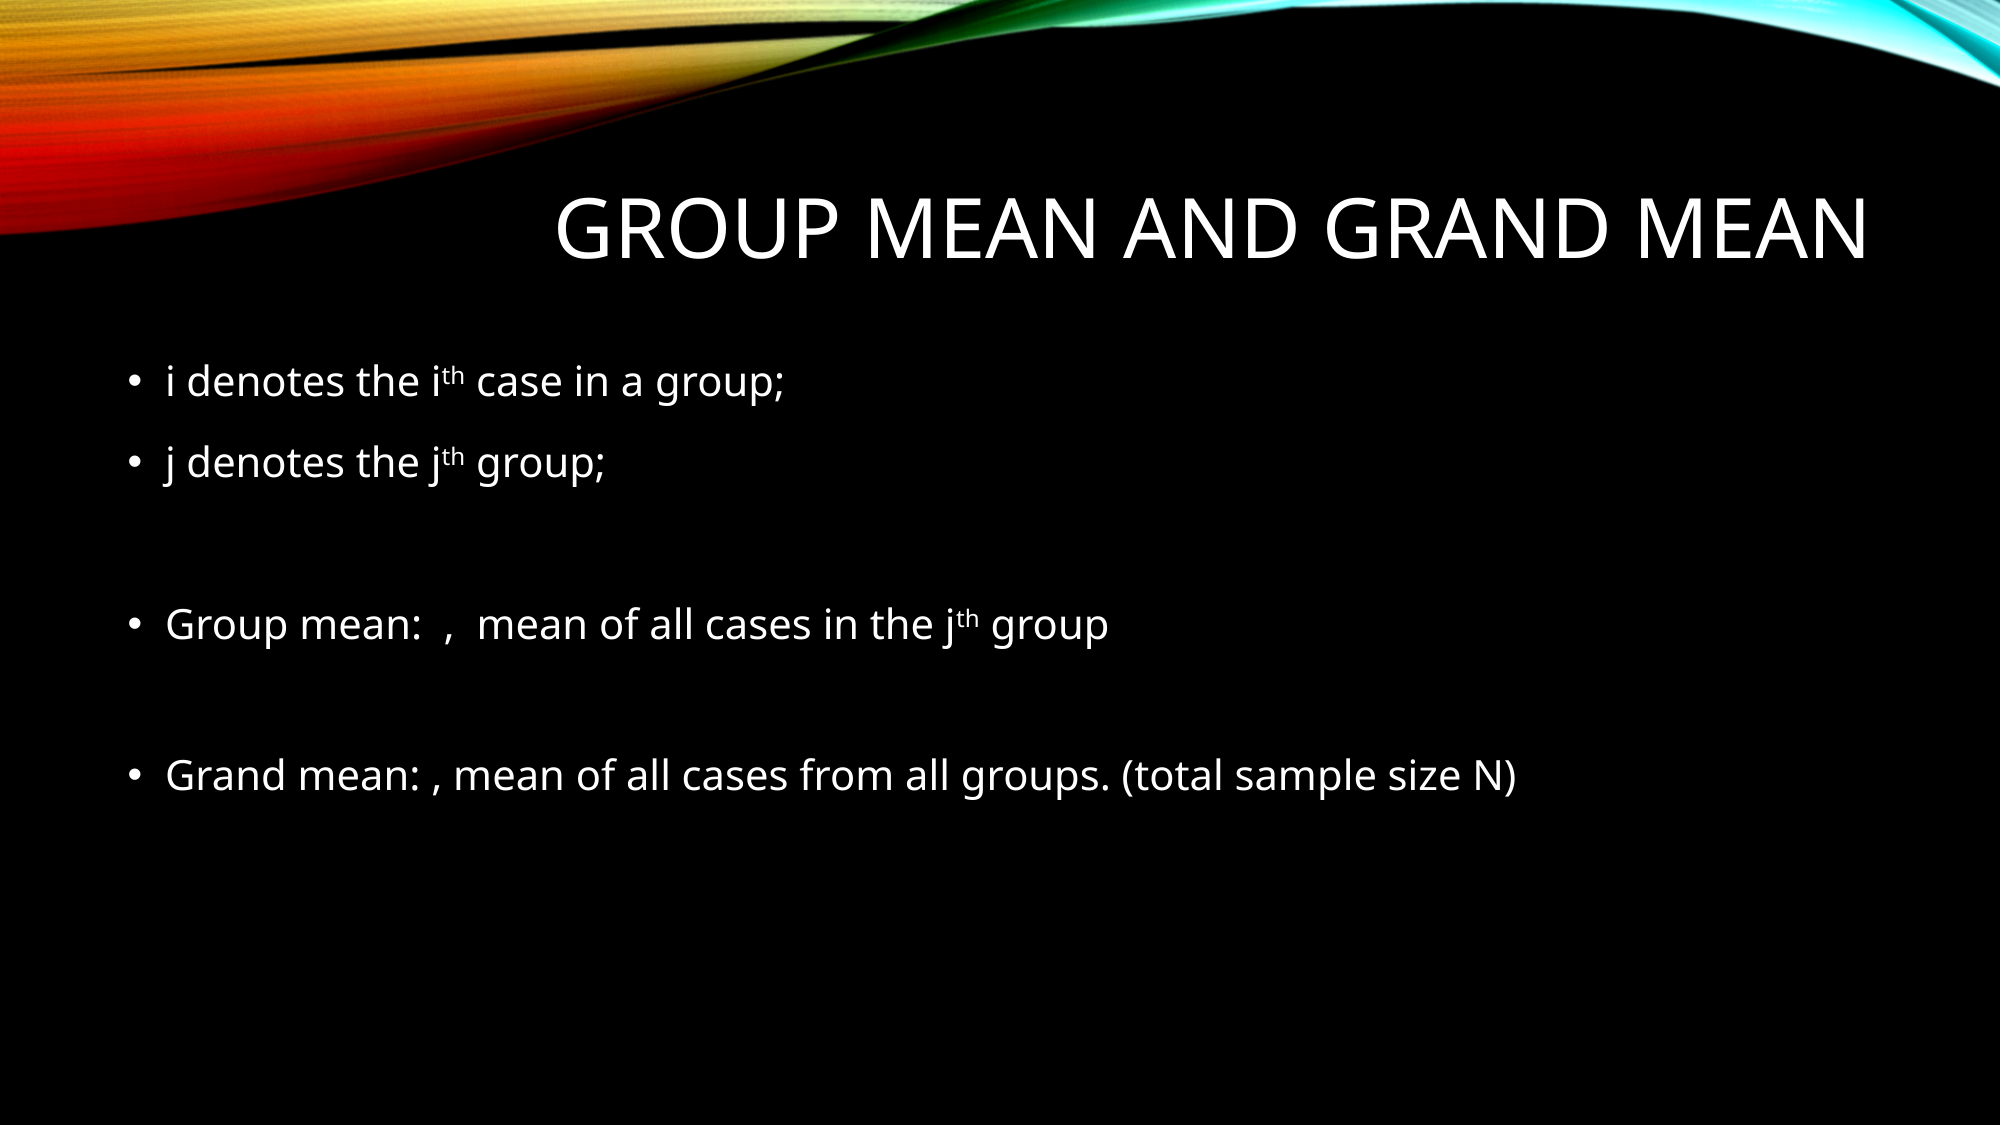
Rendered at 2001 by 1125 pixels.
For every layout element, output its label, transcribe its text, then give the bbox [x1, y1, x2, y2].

title Group mean and grand mean [112, 125, 1888, 338]
picture [0, 0, 2000, 237]
